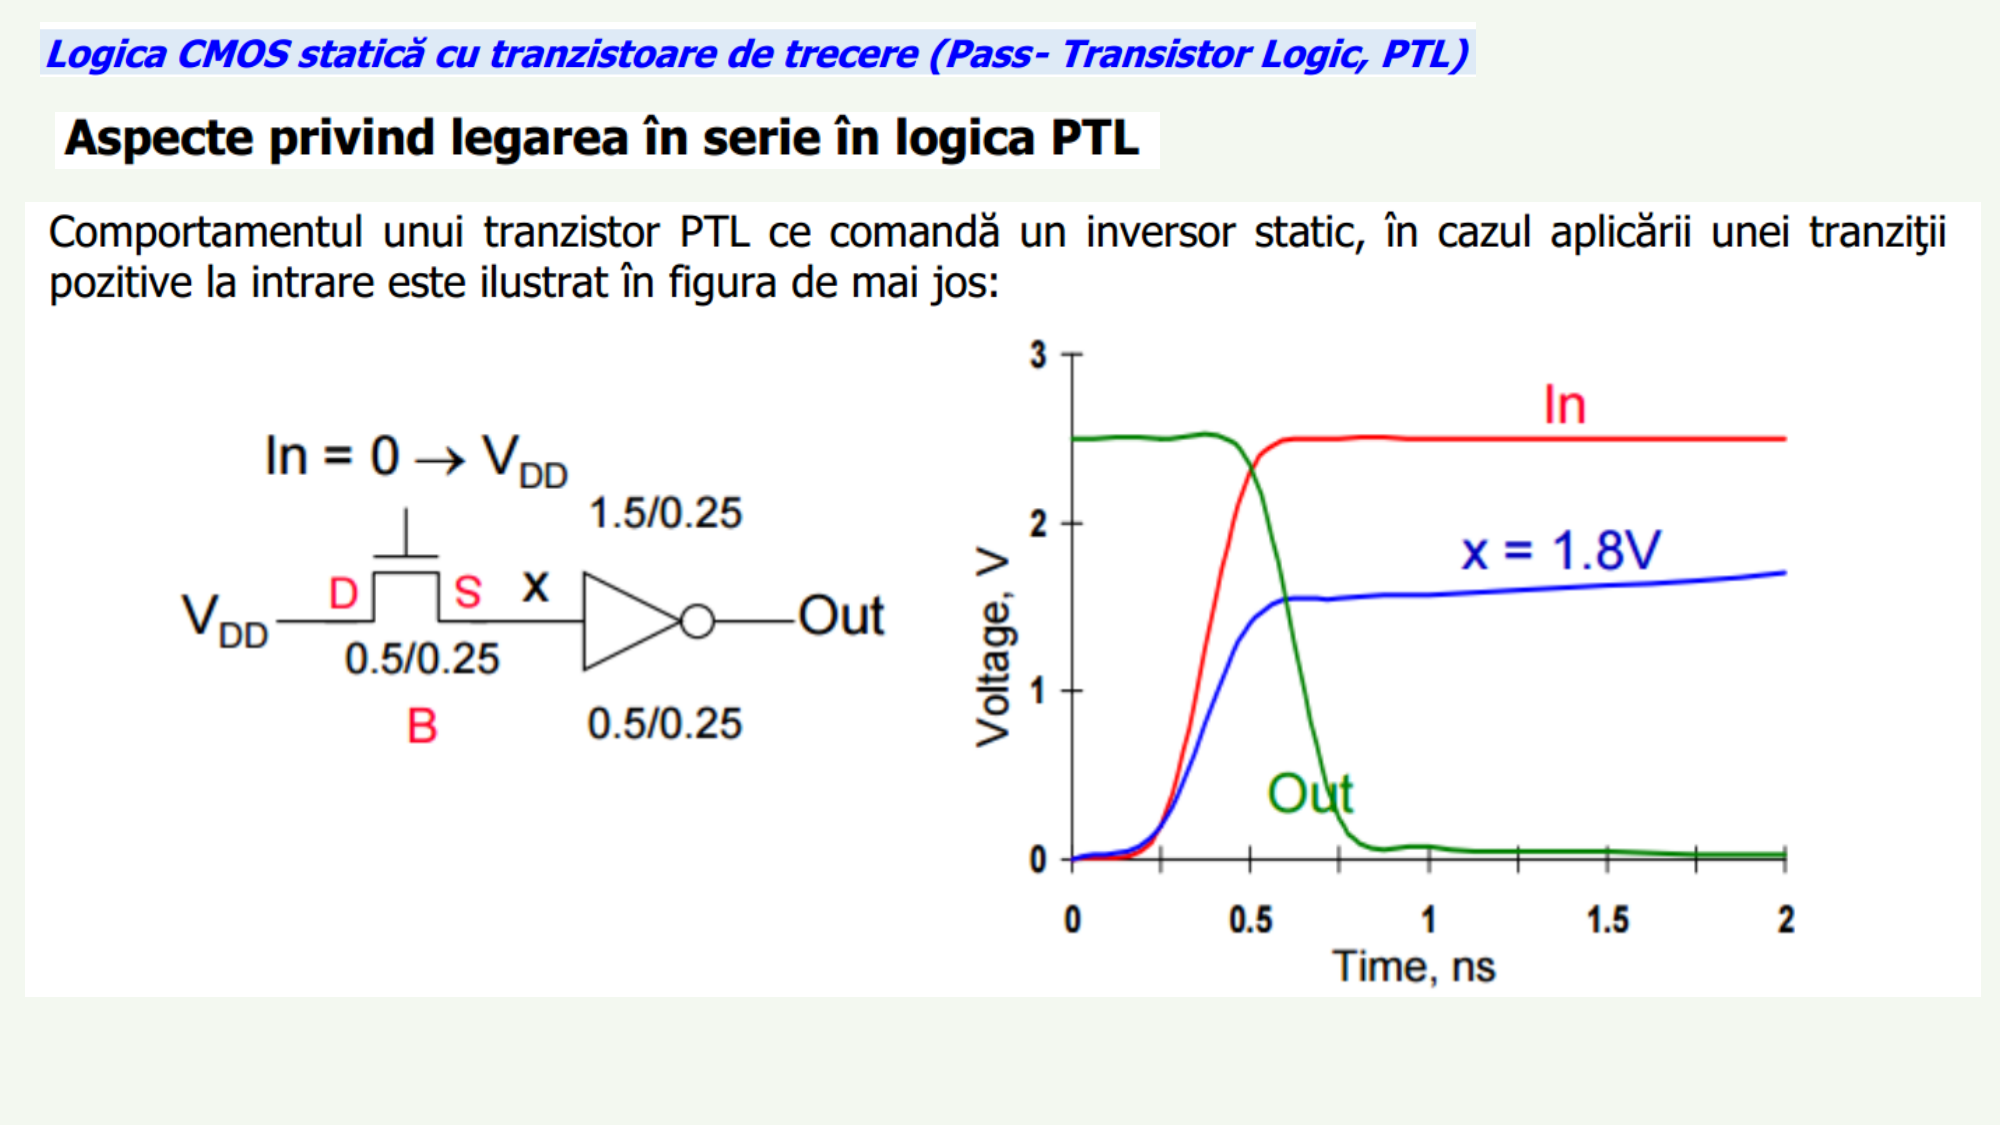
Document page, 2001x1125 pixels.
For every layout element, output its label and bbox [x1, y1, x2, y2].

picture [39, 22, 1476, 77]
picture [54, 112, 1160, 169]
picture [25, 202, 1981, 997]
